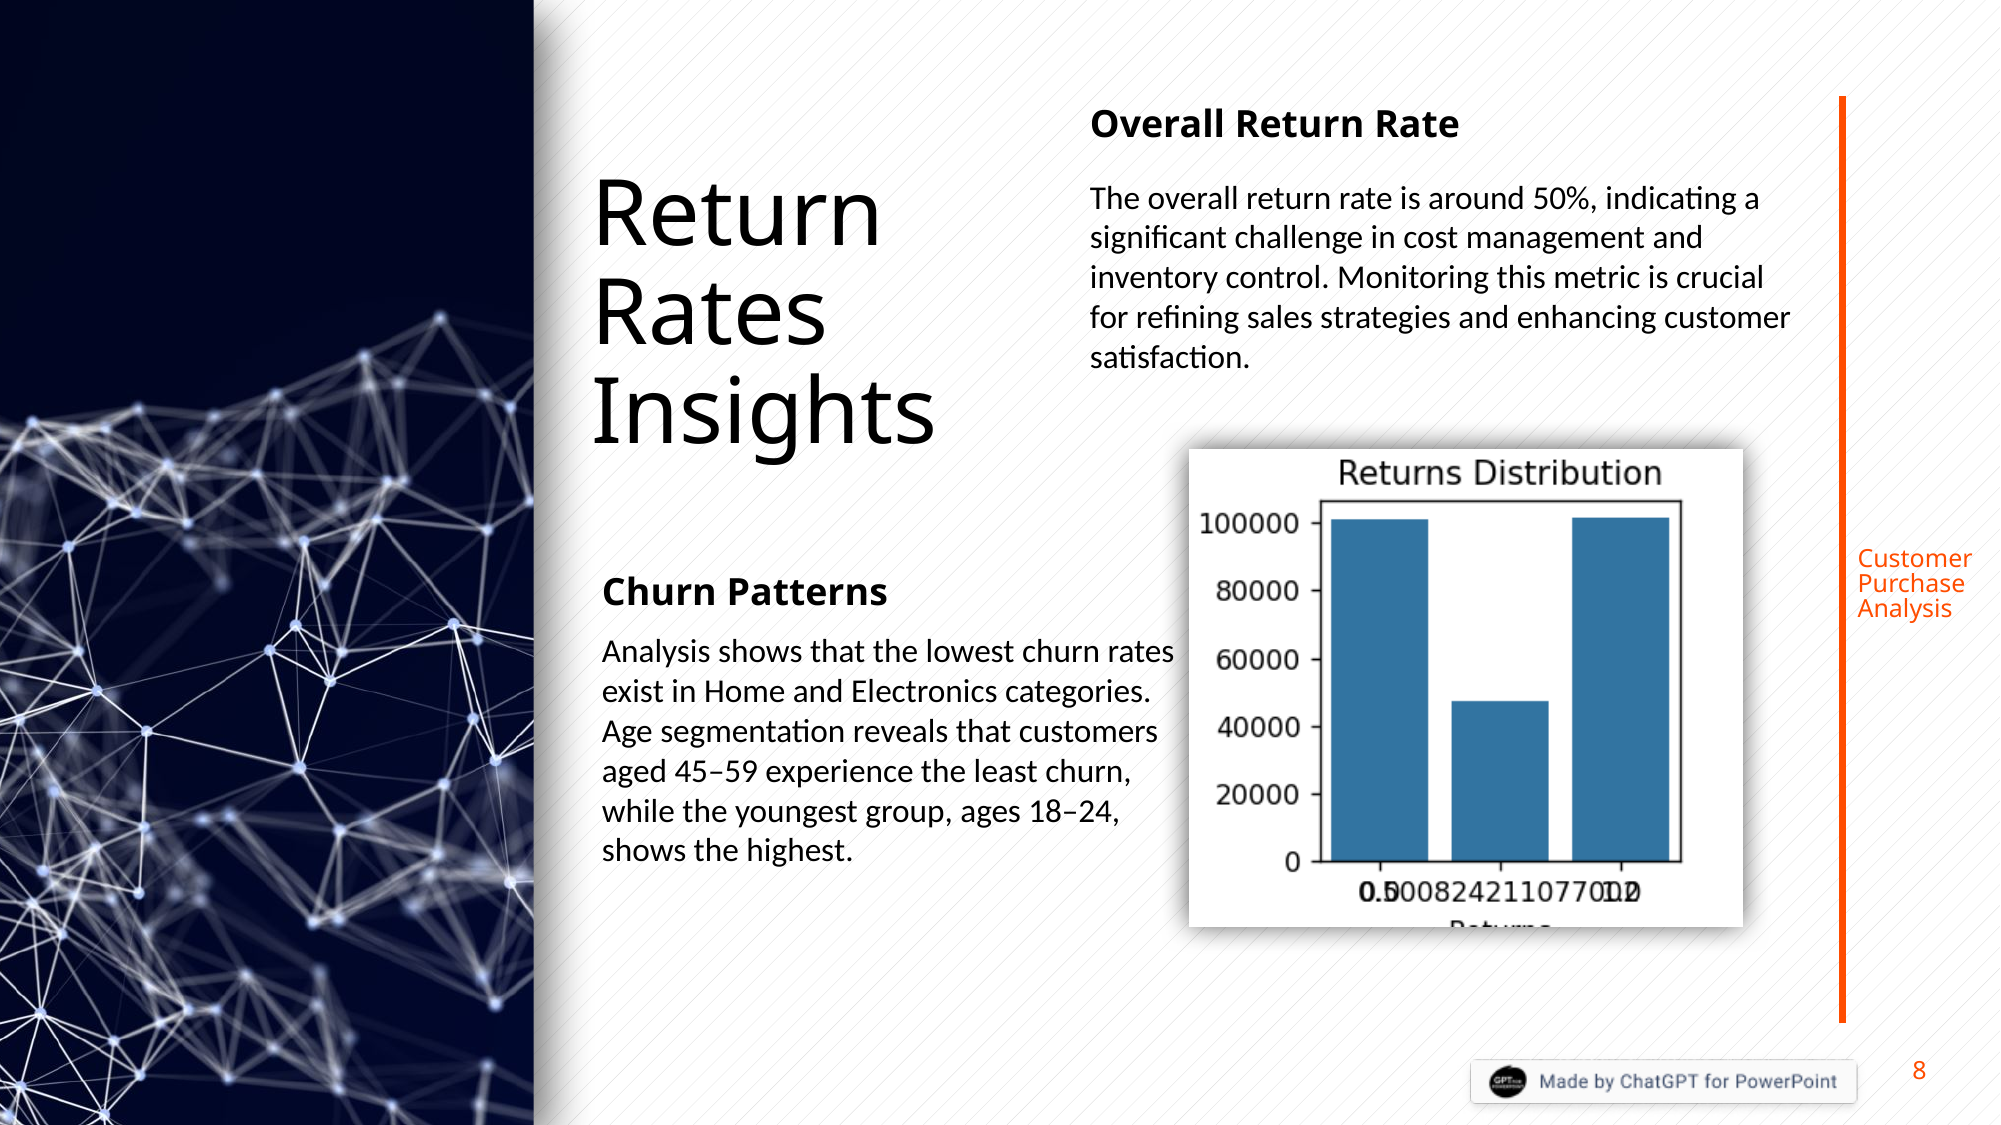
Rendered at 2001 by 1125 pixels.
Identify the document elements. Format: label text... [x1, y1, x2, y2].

list Churn Patterns [586, 564, 1166, 618]
slide_number 8 [1838, 1051, 2000, 1097]
picture [1455, 1046, 1873, 1121]
list The overall return rate is around 50%, indicating a significant challenge in cost management and inventory control. Monitoring this metric is crucial for refining sales strategies and enhancing customer satisfaction. [1075, 175, 1815, 471]
title Return Rates Insights [583, 60, 1032, 471]
list Analysis shows that the lowest churn rates exist in Home and Electronics categories. Age segmentation reveals that customers aged 45–59 experience the least churn, while the youngest group, ages 18–24, shows the highest. [586, 629, 1200, 1023]
picture [0, 0, 534, 1125]
list Overall Return Rate [1075, 95, 1638, 149]
picture [1189, 449, 1743, 927]
footer Customer Purchase Analysis [1842, 95, 2000, 1023]
